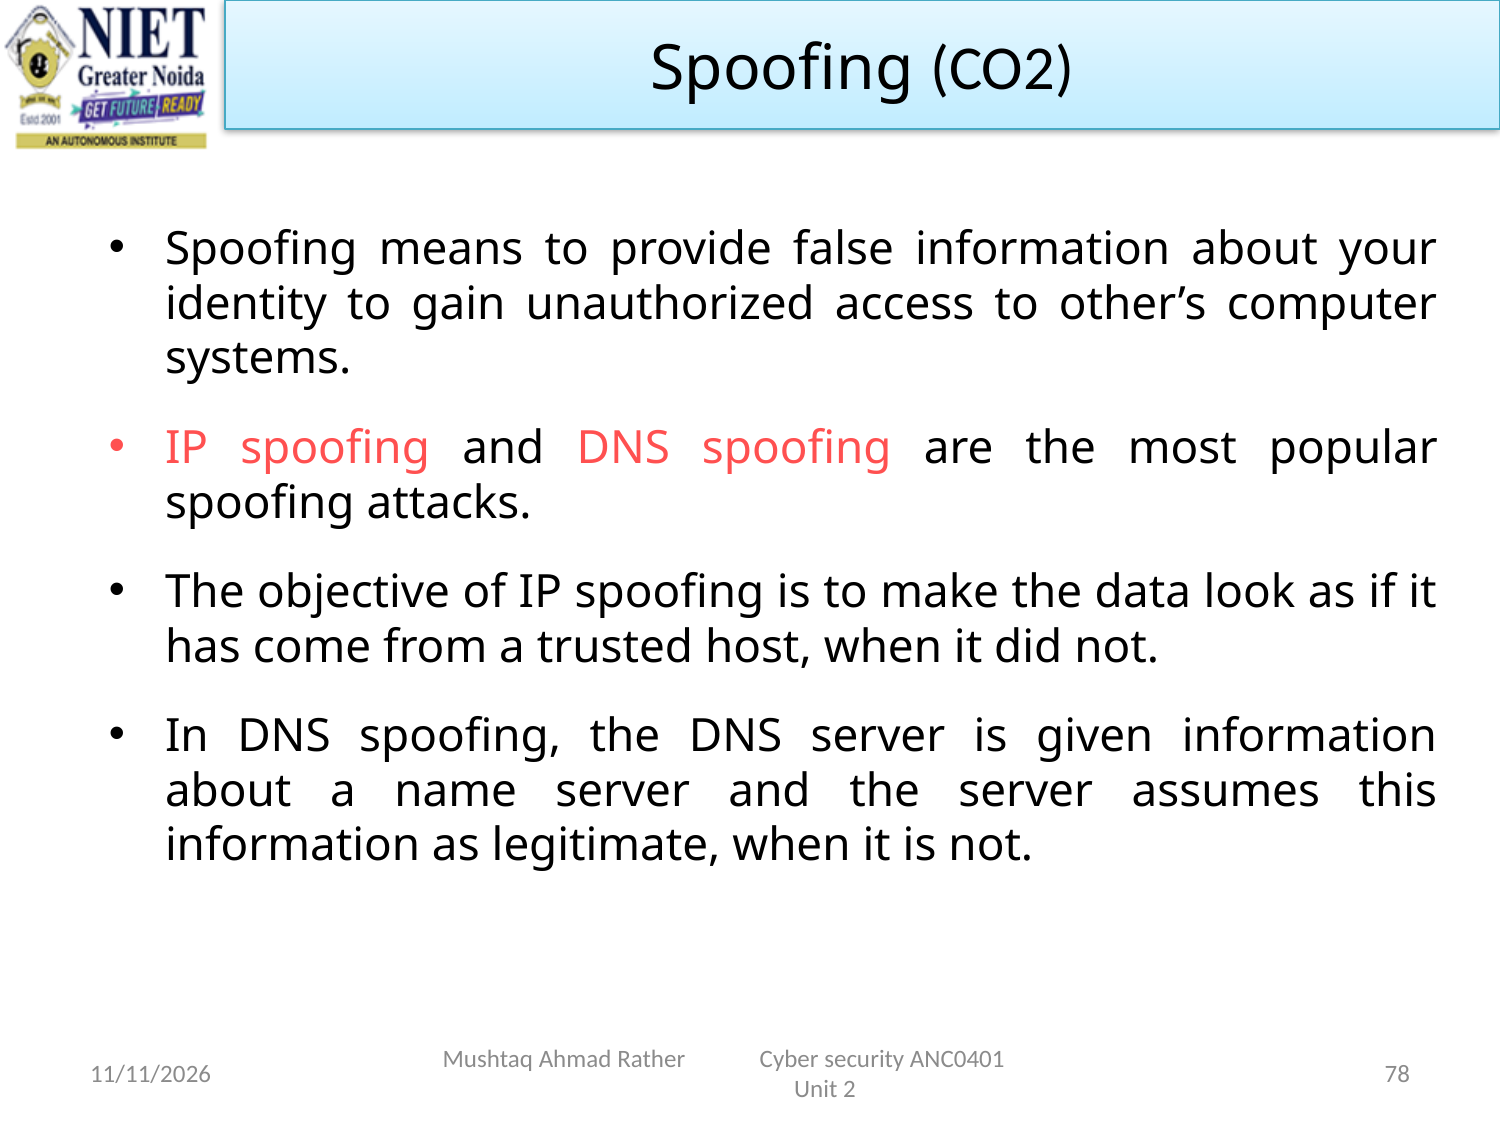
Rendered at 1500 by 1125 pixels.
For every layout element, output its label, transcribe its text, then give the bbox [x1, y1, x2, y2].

text_box Spoofing (CO2) [224, 0, 1500, 130]
slide_number 78 [1074, 1042, 1425, 1103]
footer Mushtaq Ahmad Rather Cyber security ANC0401 Unit 2 [412, 1042, 1074, 1103]
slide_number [75, 1042, 412, 1103]
picture [0, 0, 213, 154]
list Spoofing means to provide false information about your identity to gain unauthorized access to other’s computer systems. IP spoofing and DNS spoofing are the most popular spoofing attacks. The objective of IP spoofing is to make the data look as if it has come from a trusted host, when it did not. In DNS spoofing, the DNS server is given information about a name server and the server assumes this information as legitimate, when it is not. [93, 210, 1454, 1014]
